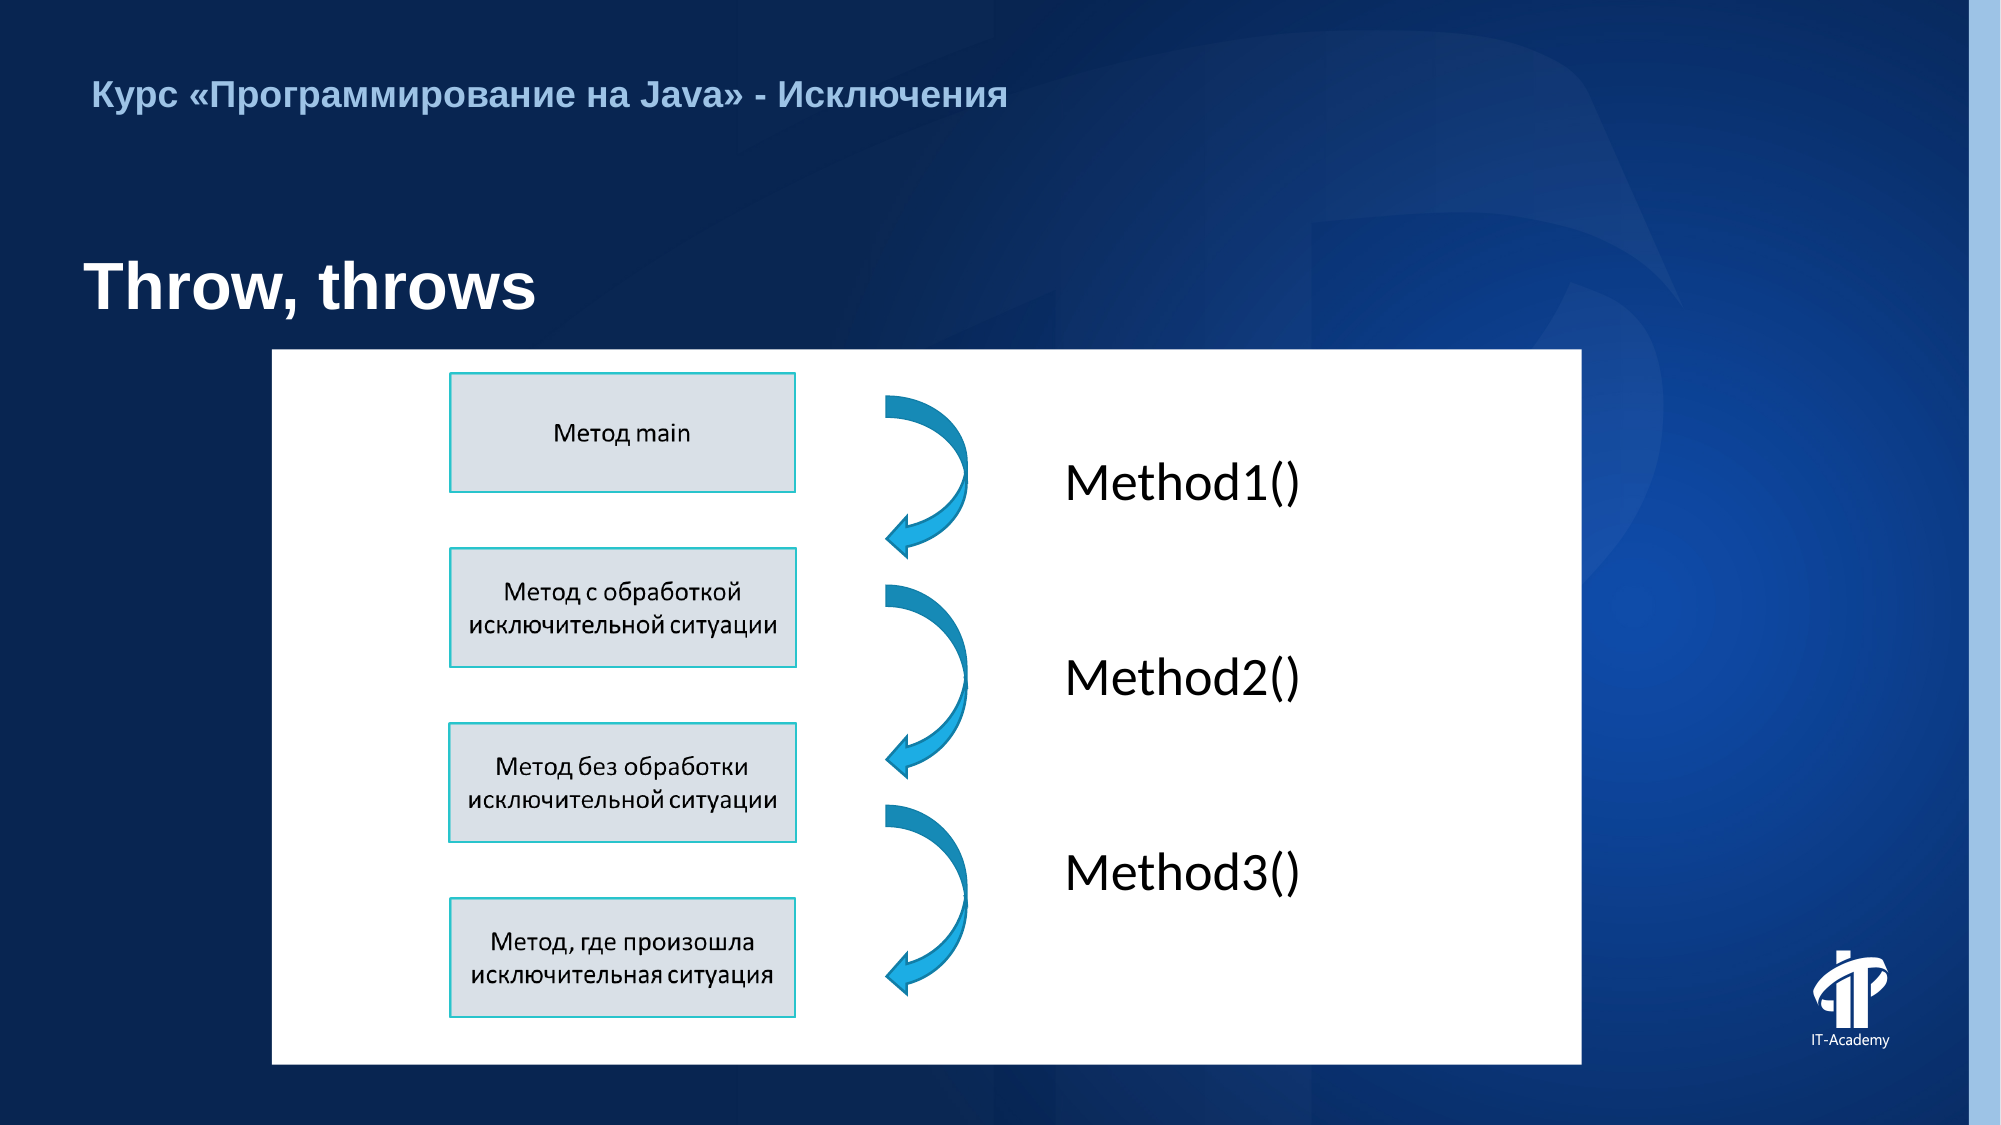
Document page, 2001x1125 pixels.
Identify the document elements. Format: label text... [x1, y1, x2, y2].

text_box Курс «Программирование на Java» - Исключения [84, 62, 1443, 123]
title Throw, throws [76, 235, 1068, 342]
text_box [886, 585, 968, 778]
text_box [271, 349, 1582, 1065]
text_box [886, 805, 968, 994]
text_box [1968, 0, 2000, 1125]
text_box Method1() Method2() Method3() [1056, 438, 1469, 909]
picture [0, 0, 1968, 1125]
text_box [886, 396, 968, 557]
